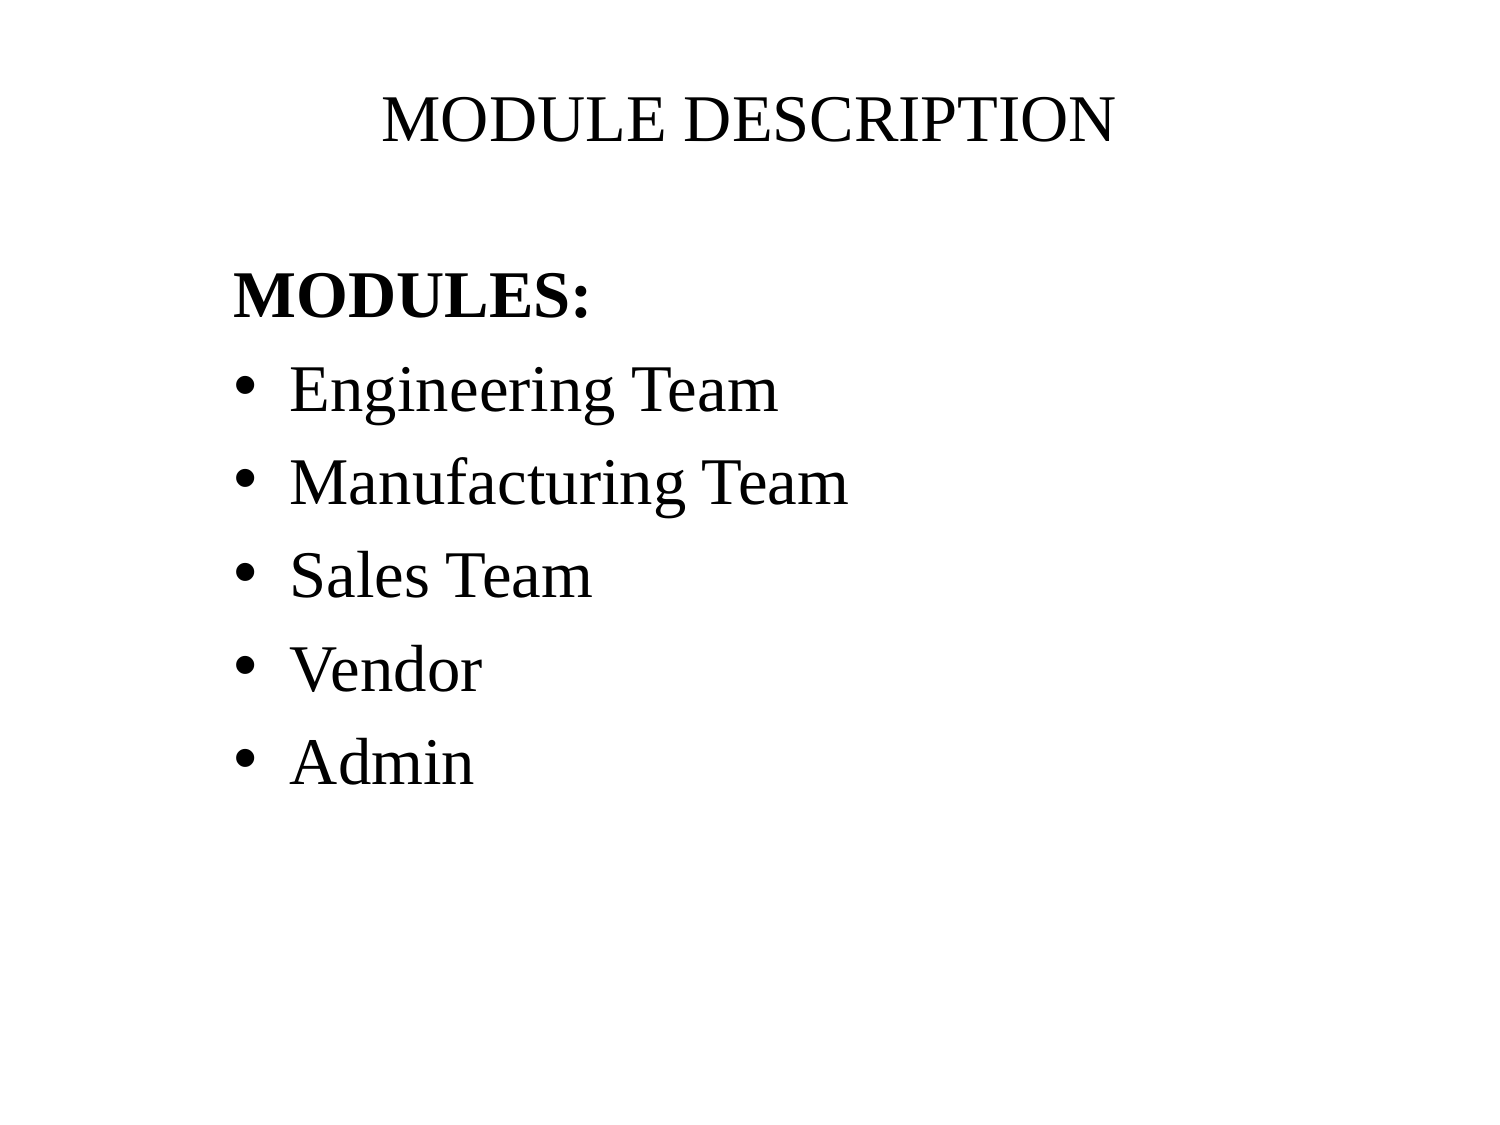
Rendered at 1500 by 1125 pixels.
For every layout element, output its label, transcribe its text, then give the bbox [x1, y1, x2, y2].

title MODULE DESCRIPTION [75, 45, 1425, 185]
list MODULES: Engineering Team Manufacturing Team Sales Team Vendor Admin [218, 243, 1425, 1005]
